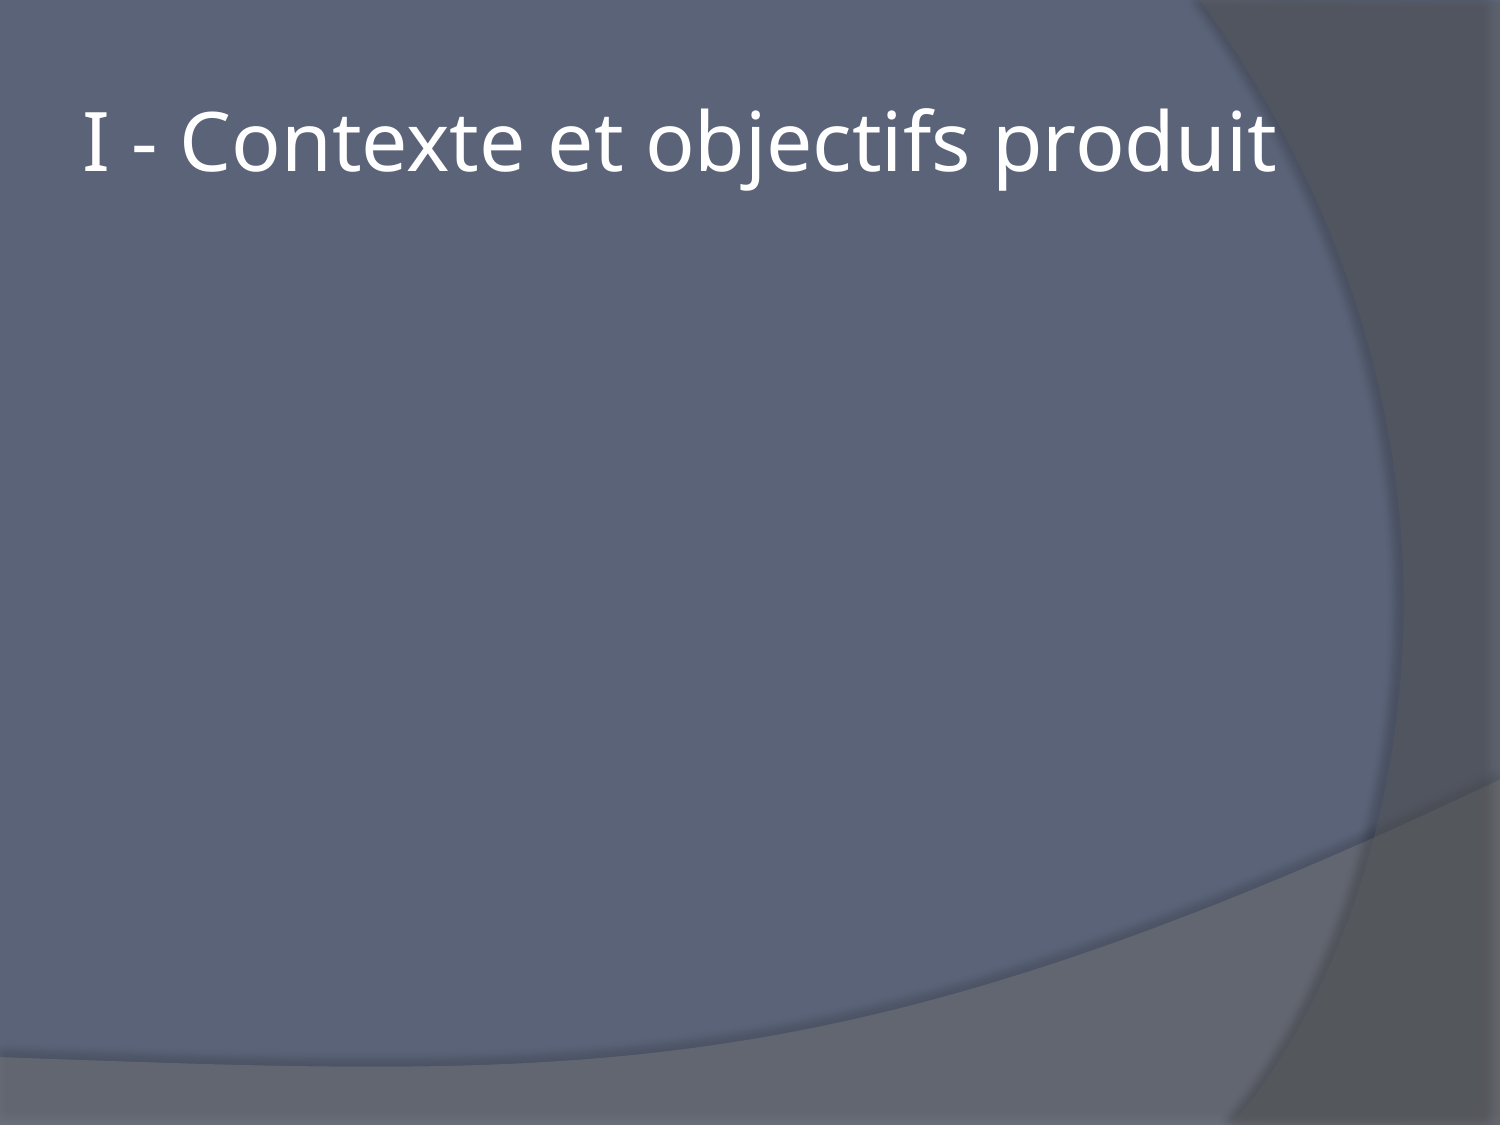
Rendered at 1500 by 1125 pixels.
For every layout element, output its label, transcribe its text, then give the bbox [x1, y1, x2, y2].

title I - Contexte et objectifs produit [75, 45, 1300, 233]
